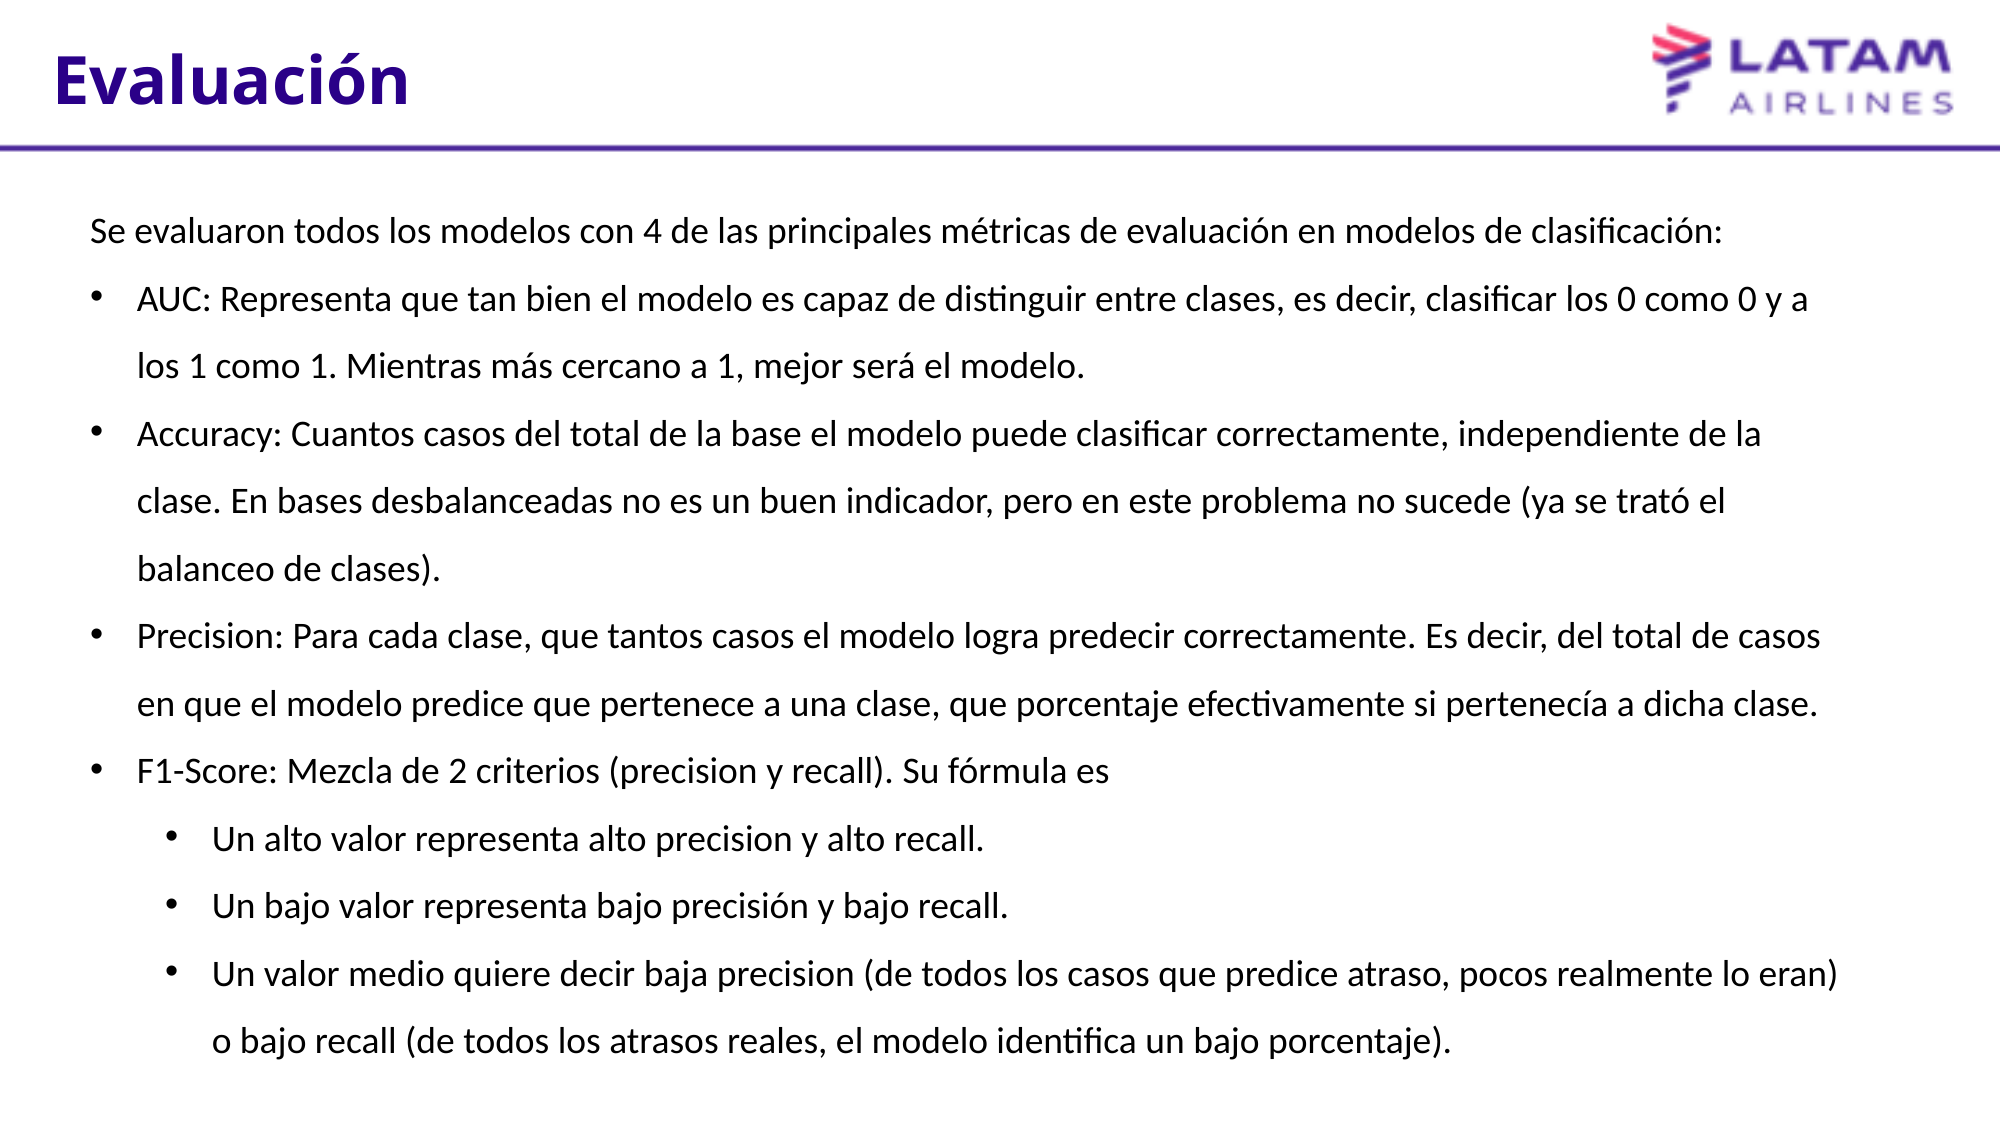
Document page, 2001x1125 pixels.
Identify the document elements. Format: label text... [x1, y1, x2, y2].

text_box Evaluación [37, 30, 925, 126]
table_cell 0.88 [0, 0, 2000, 1125]
